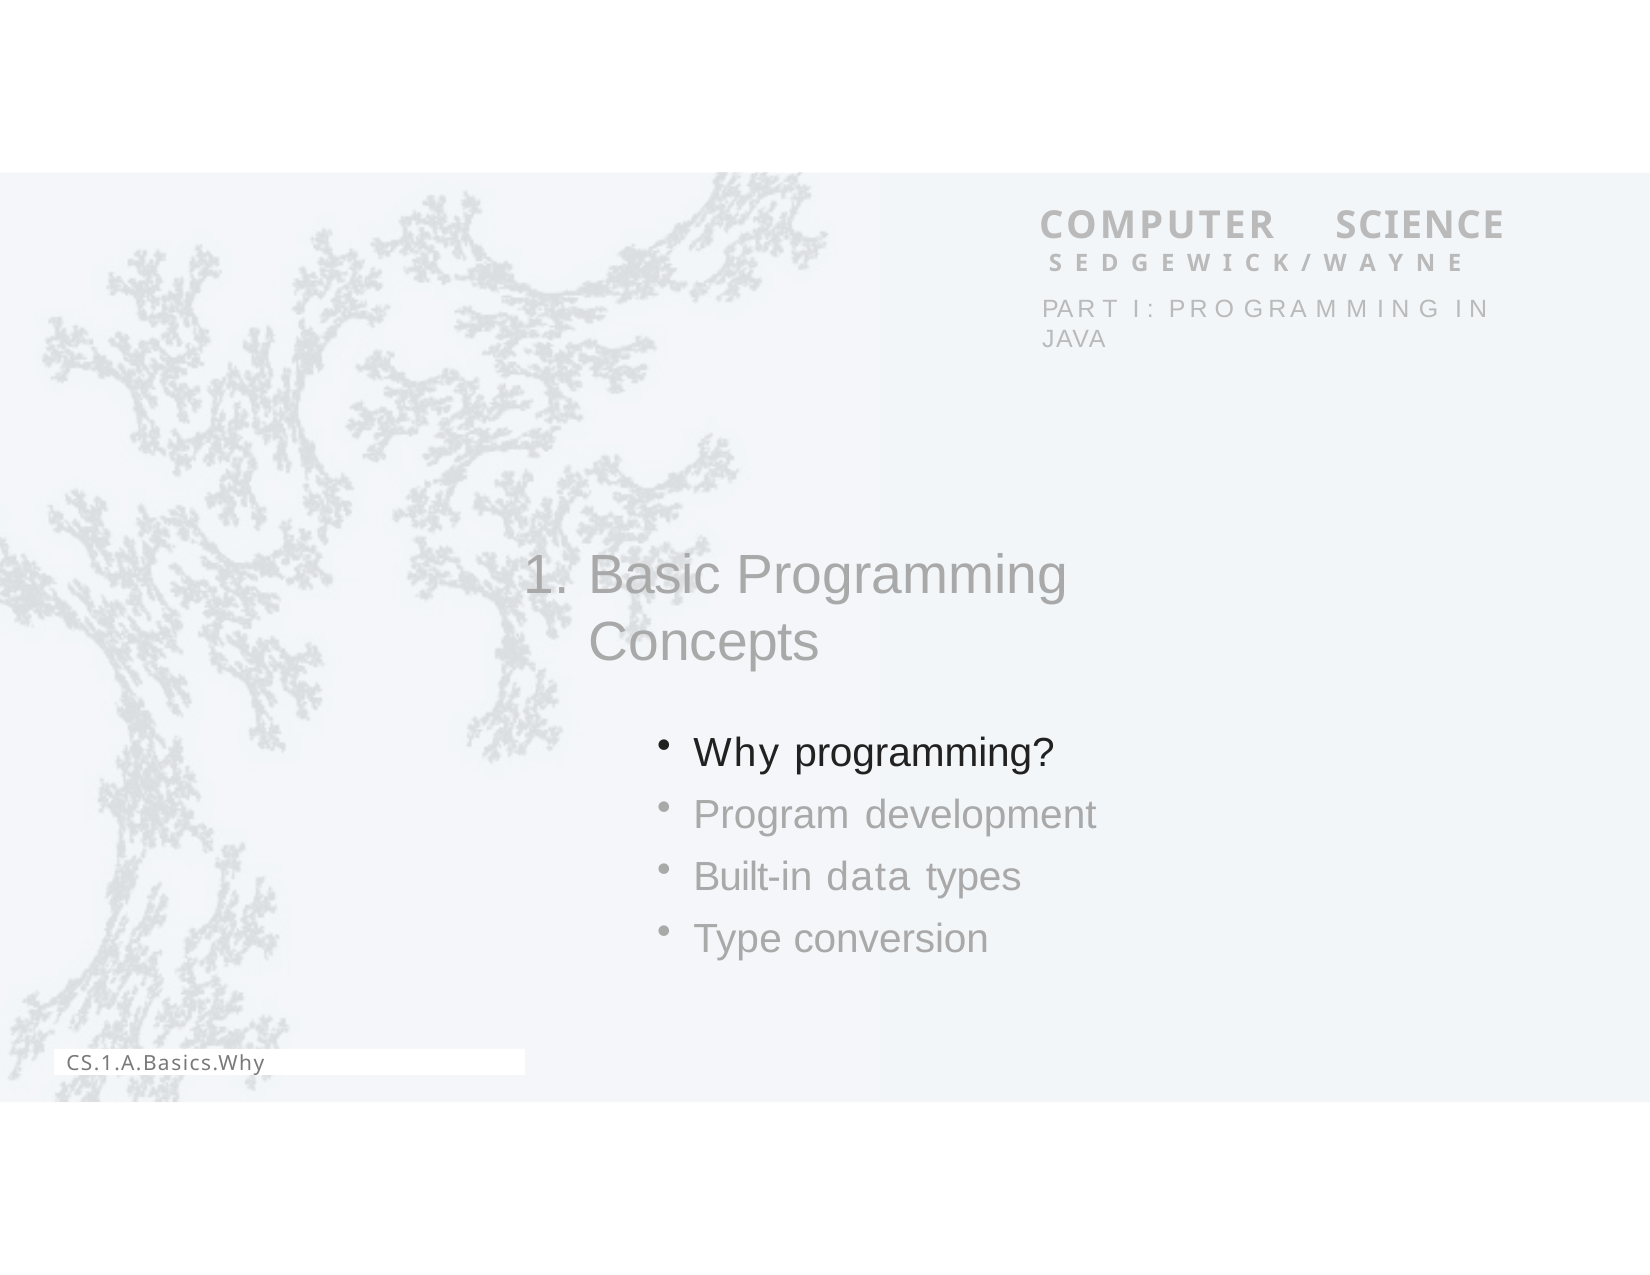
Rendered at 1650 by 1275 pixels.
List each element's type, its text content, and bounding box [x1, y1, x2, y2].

text_box Basic Programming Concepts Why programming? Program development Built-in data types Type conversion [884, 536, 1315, 961]
picture [0, 172, 881, 1103]
text_box COMPUTER SCIENCE S E D G E W I C K / W A Y N E PA R T I : P R O G R A M M I N G I N JAVA [1037, 197, 1546, 353]
